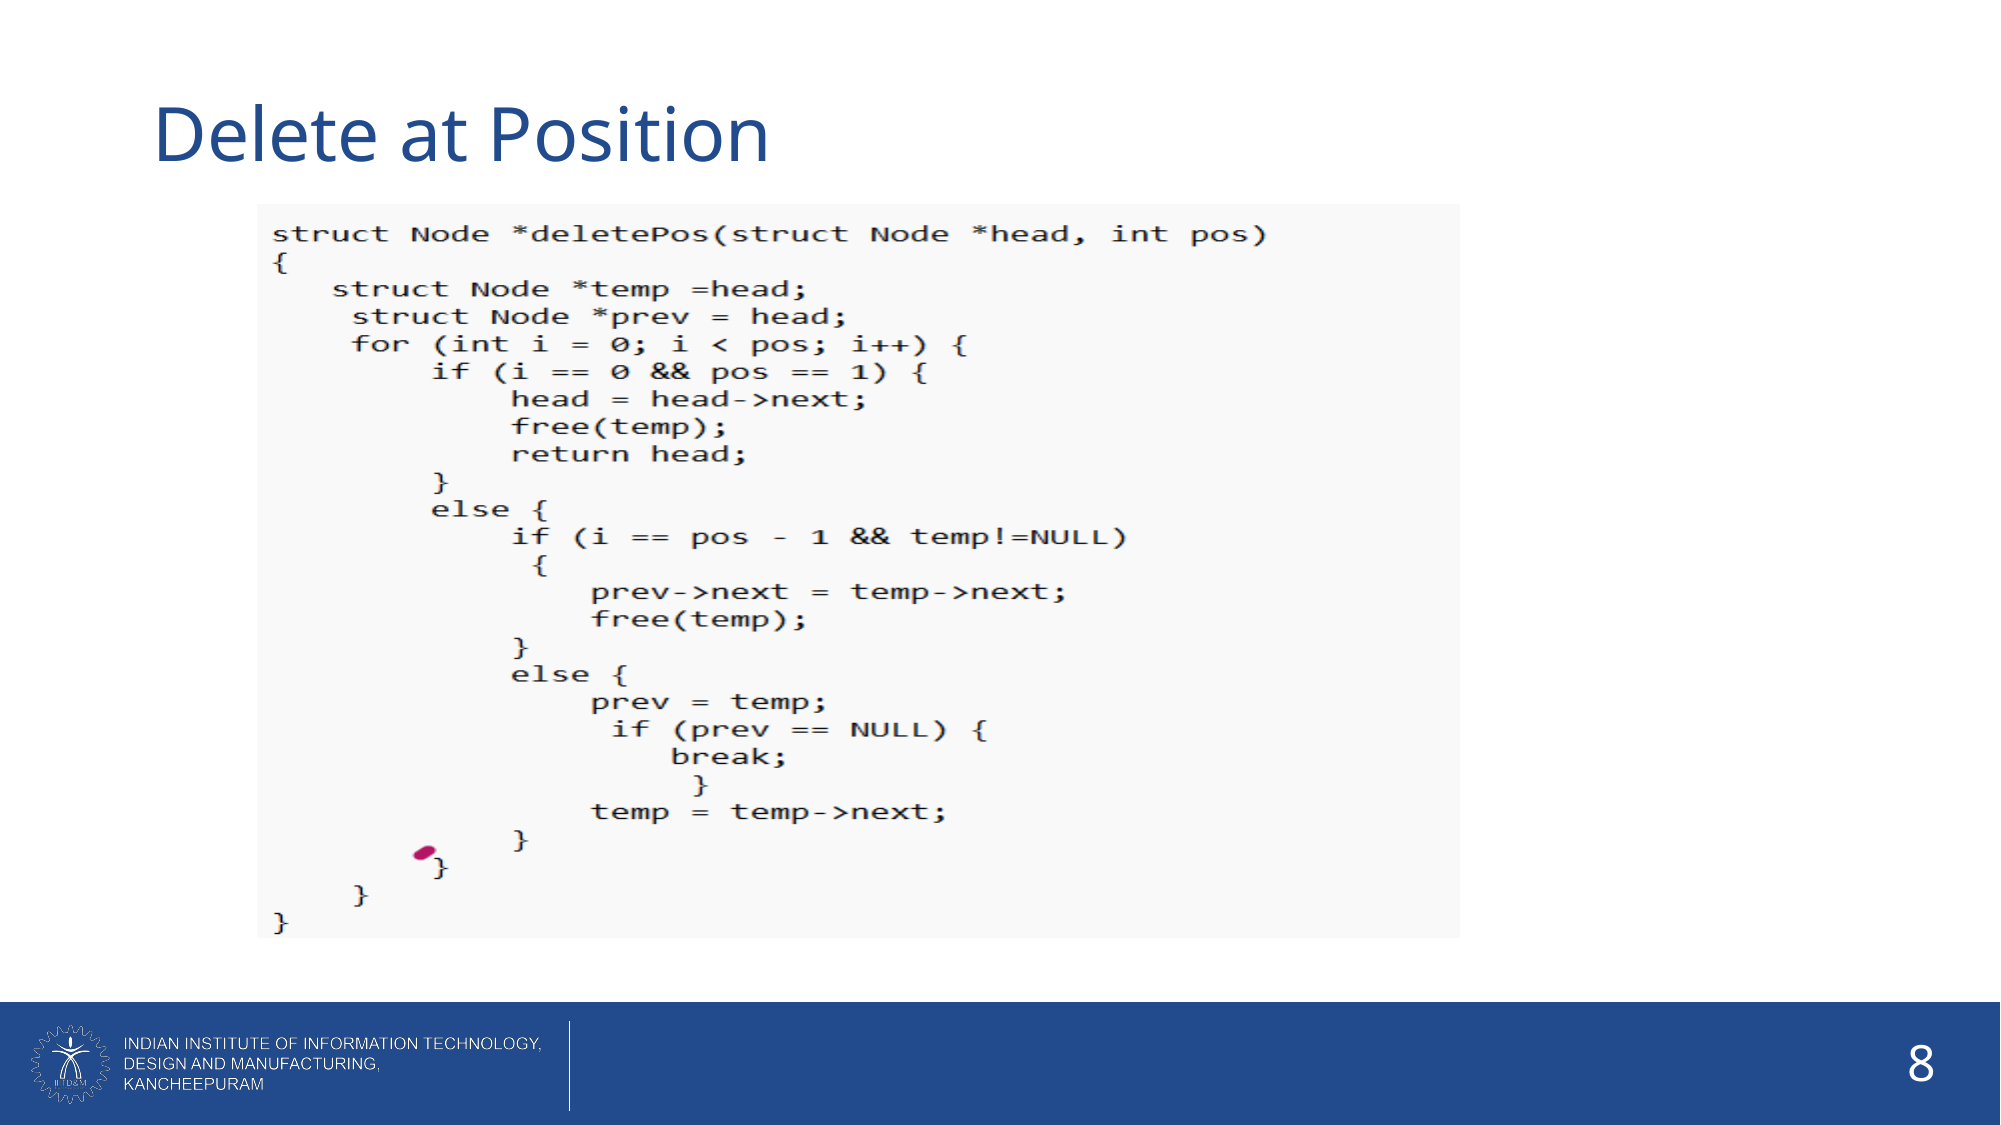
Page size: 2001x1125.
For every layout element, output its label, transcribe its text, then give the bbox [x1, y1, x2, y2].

title Delete at Position [137, 59, 1863, 215]
slide_number 8 [1701, 1035, 1952, 1096]
picture [19, 1014, 551, 1113]
picture [257, 204, 1460, 938]
